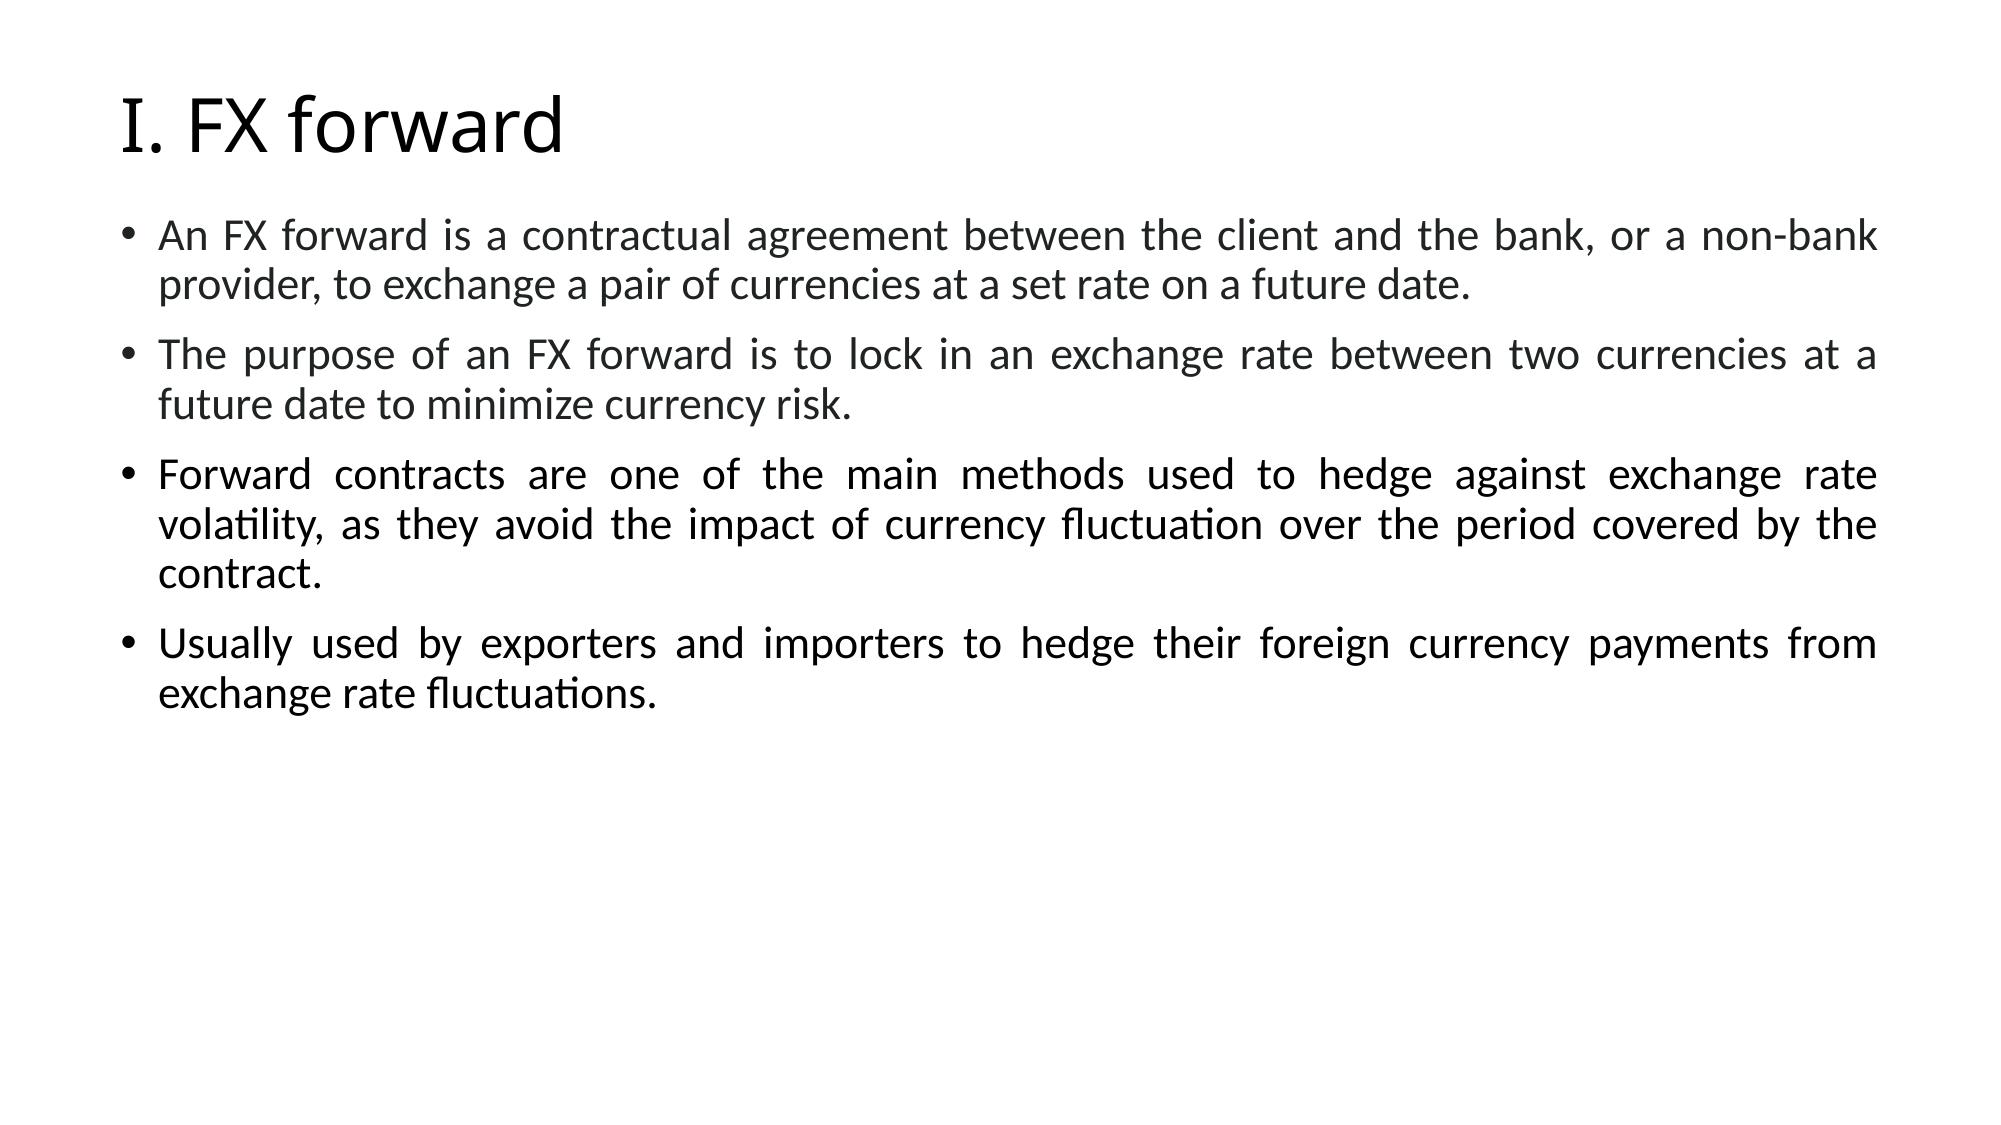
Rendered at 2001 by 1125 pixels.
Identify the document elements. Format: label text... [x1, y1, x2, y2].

list An FX forward is a contractual agreement between the client and the bank, or a non-bank provider, to exchange a pair of currencies at a set rate on a future date. The purpose of an FX forward is to lock in an exchange rate between two currencies at a future date to minimize currency risk. Forward contracts are one of the main methods used to hedge against exchange rate volatility, as they avoid the impact of currency fluctuation over the period covered by the contract. Usually used by exporters and importers to hedge their foreign currency payments from exchange rate fluctuations. [105, 203, 1895, 1014]
title I. FX forward [105, 52, 1895, 203]
